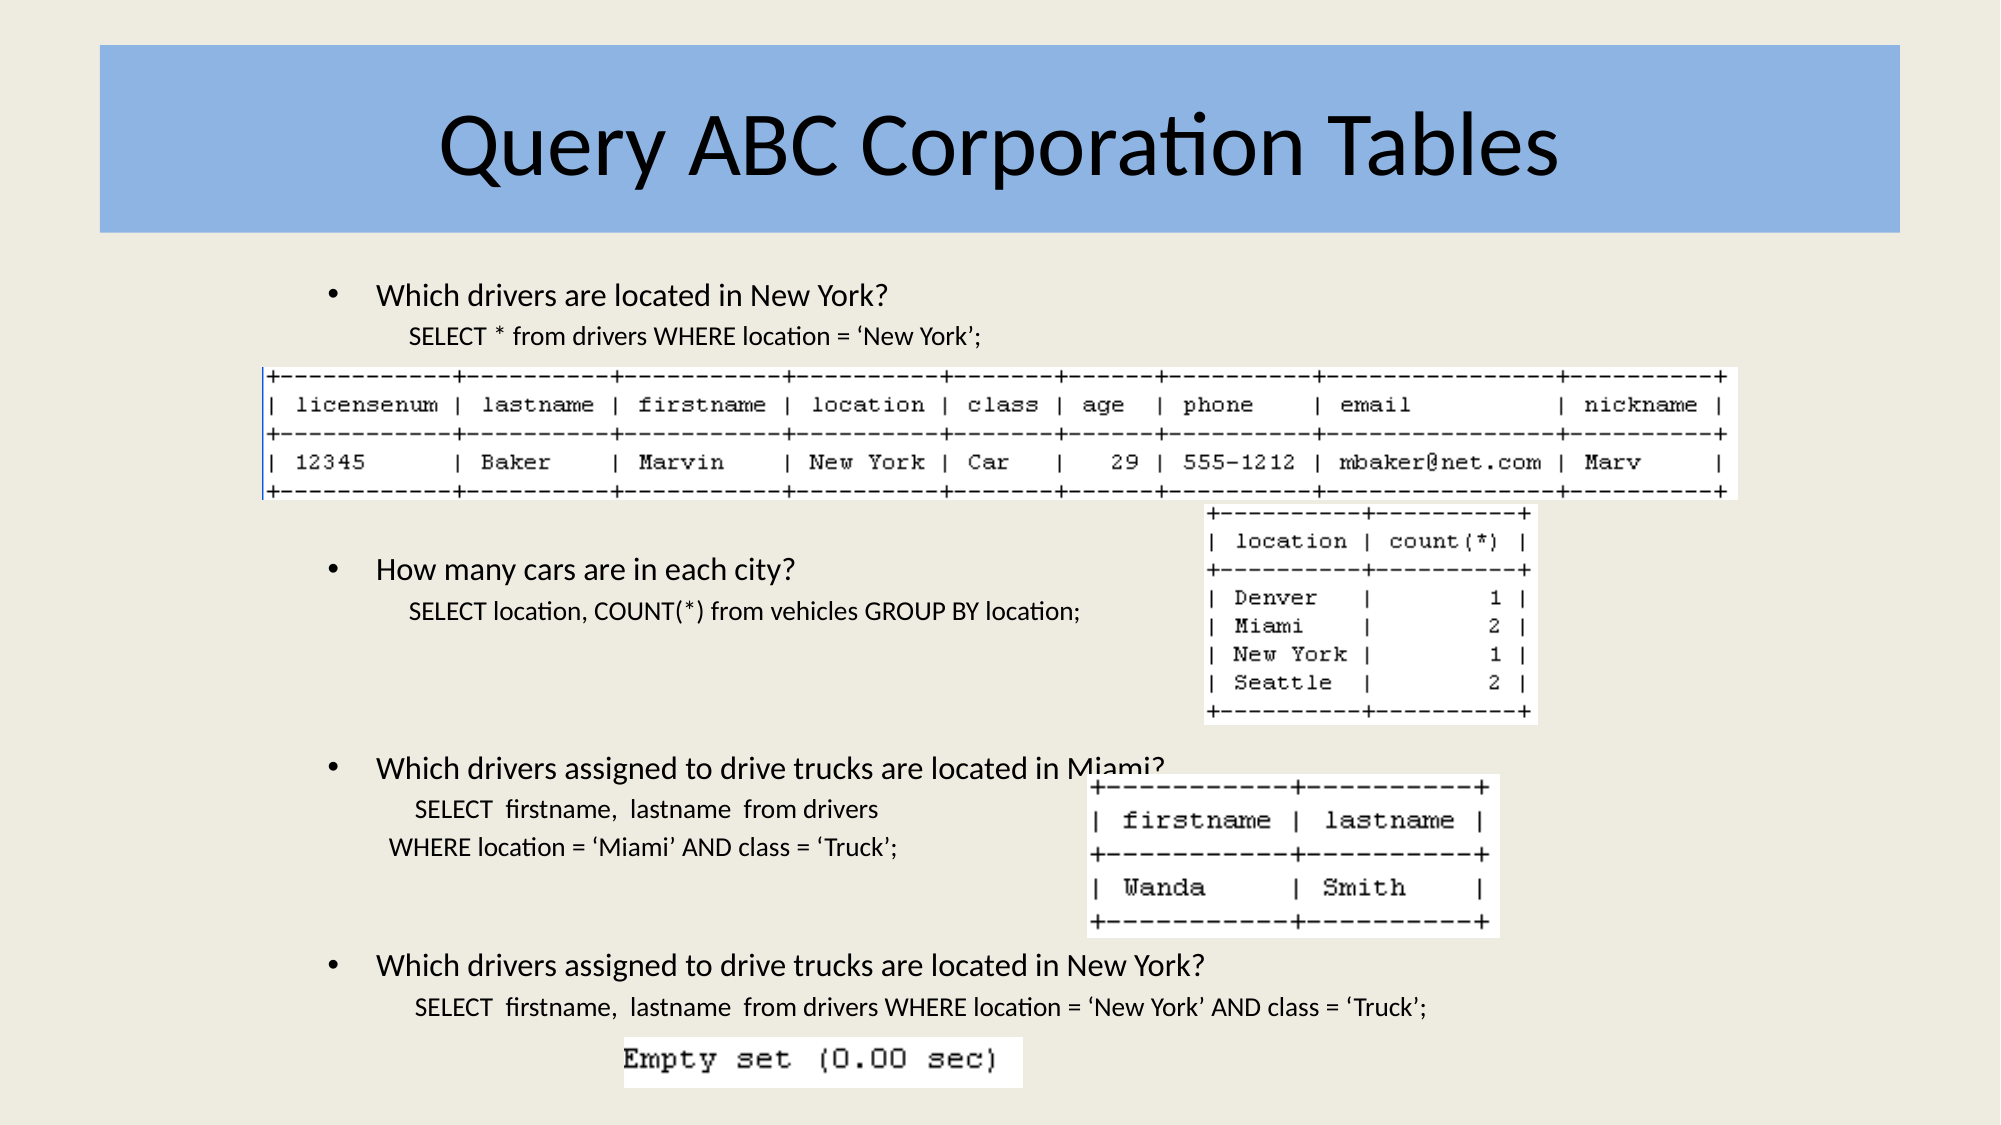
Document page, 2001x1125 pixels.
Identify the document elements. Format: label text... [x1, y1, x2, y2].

picture [262, 367, 1738, 501]
list Which drivers are located in New York? SELECT * from drivers WHERE location = ‘New York’; How many cars are in each city? SELECT location, COUNT(*) from vehicles GROUP BY location; Which drivers assigned to drive trucks are located in Miami? SELECT firstname, lastname from drivers WHERE location = ‘Miami’ AND class = ‘Truck’; Which drivers assigned to drive trucks are located in New York? SELECT firstname, lastname from drivers WHERE location = ‘New York’ AND class = ‘Truck’; [312, 509, 1663, 1113]
title Query ABC Corporation Tables [99, 45, 1900, 233]
picture [1087, 774, 1501, 938]
picture [624, 1037, 1023, 1088]
list Which drivers are located in New York? SELECT * from drivers WHERE location = ‘New York’; How many cars are in each city? SELECT location, COUNT(*) from vehicles GROUP BY location; Which drivers assigned to drive trucks are located in Miami? SELECT firstname, lastname from drivers WHERE location = ‘Miami’ AND class = ‘Truck’; Which drivers assigned to drive trucks are located in New York? SELECT firstname, lastname from drivers WHERE location = ‘New York’ AND class = ‘Truck’; [312, 266, 1663, 365]
picture [1204, 504, 1538, 725]
